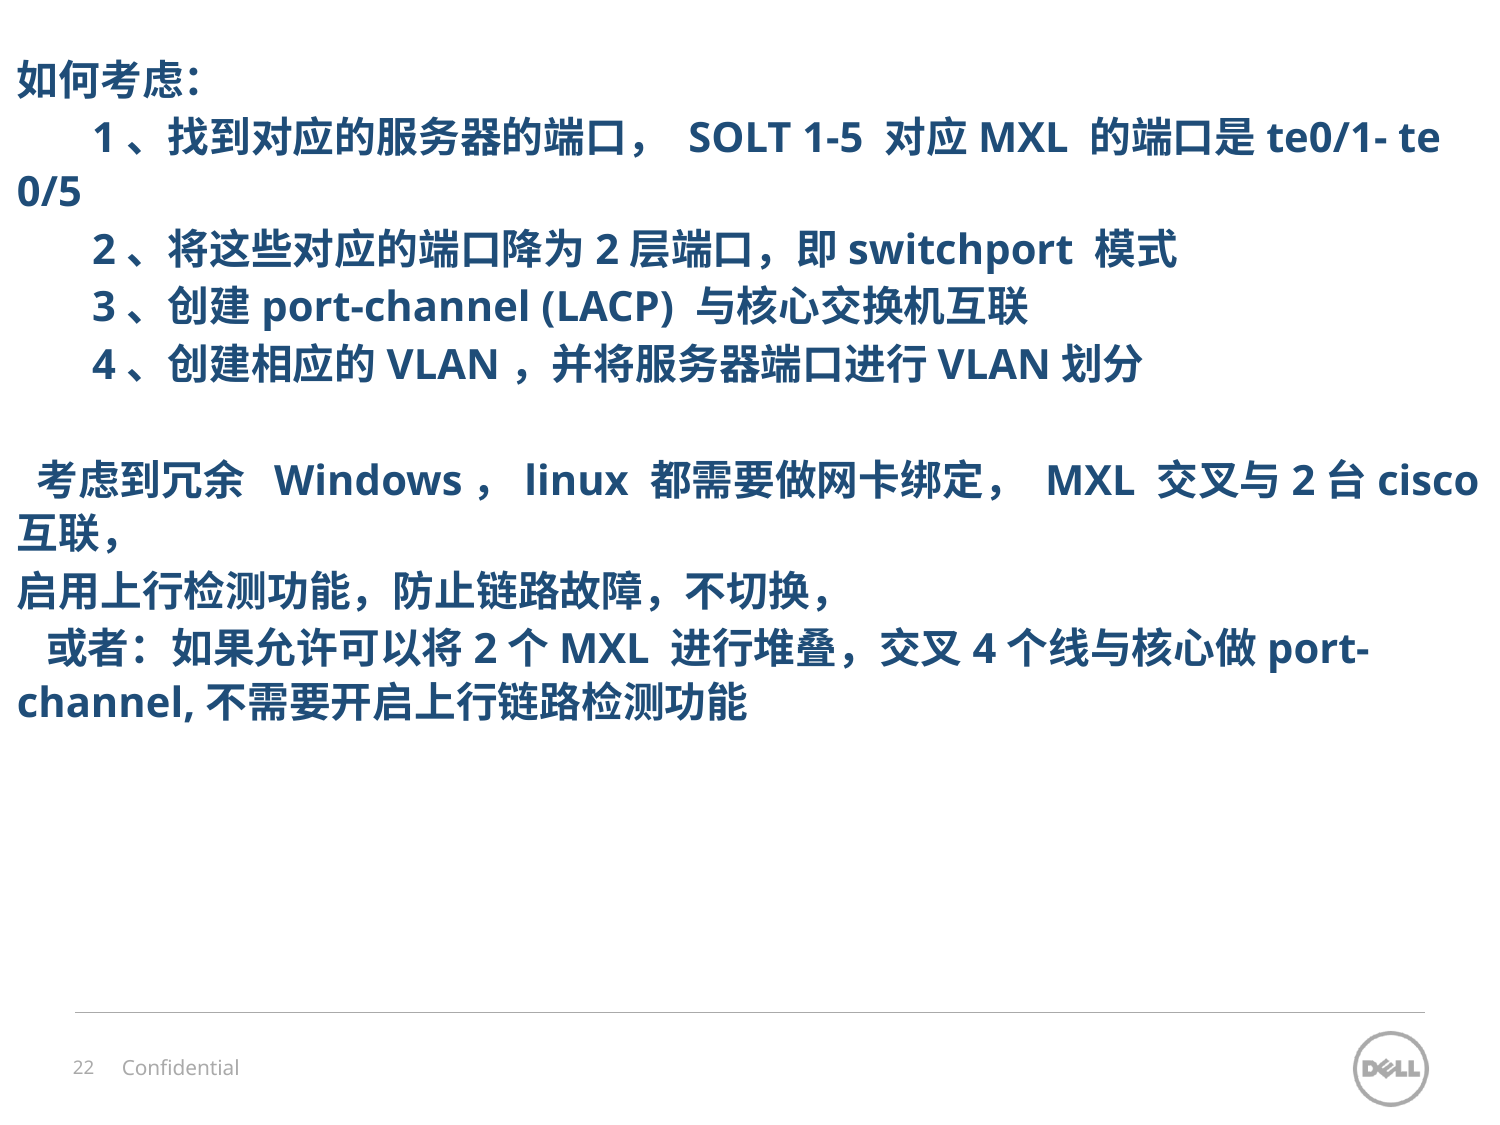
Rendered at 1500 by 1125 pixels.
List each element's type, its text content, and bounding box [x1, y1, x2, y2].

text_box 如何考虑： 1、找到对应的服务器的端口， SOLT 1-5 对应MXL 的端口是te0/1- te 0/5 2、将这些对应的端口降为2层端口，即switchport 模式 3、创建port-channel (LACP) 与核心交换机互联 4、创建相应的VLAN，并将服务器端口进行VLAN划分 考虑到冗余 Windows，linux 都需要做网卡绑定， MXL 交叉与2台cisco互联， 启用上行检测功能，防止链路故障，不切换， 或者：如果允许可以将2个MXL 进行堆叠，交叉4个线与核心做port-channel,不需要开启上行链路检测功能 [2, 42, 1500, 836]
picture [1343, 1021, 1438, 1116]
slide_number 22 [72, 1056, 116, 1082]
footer Confidential [121, 1054, 432, 1080]
